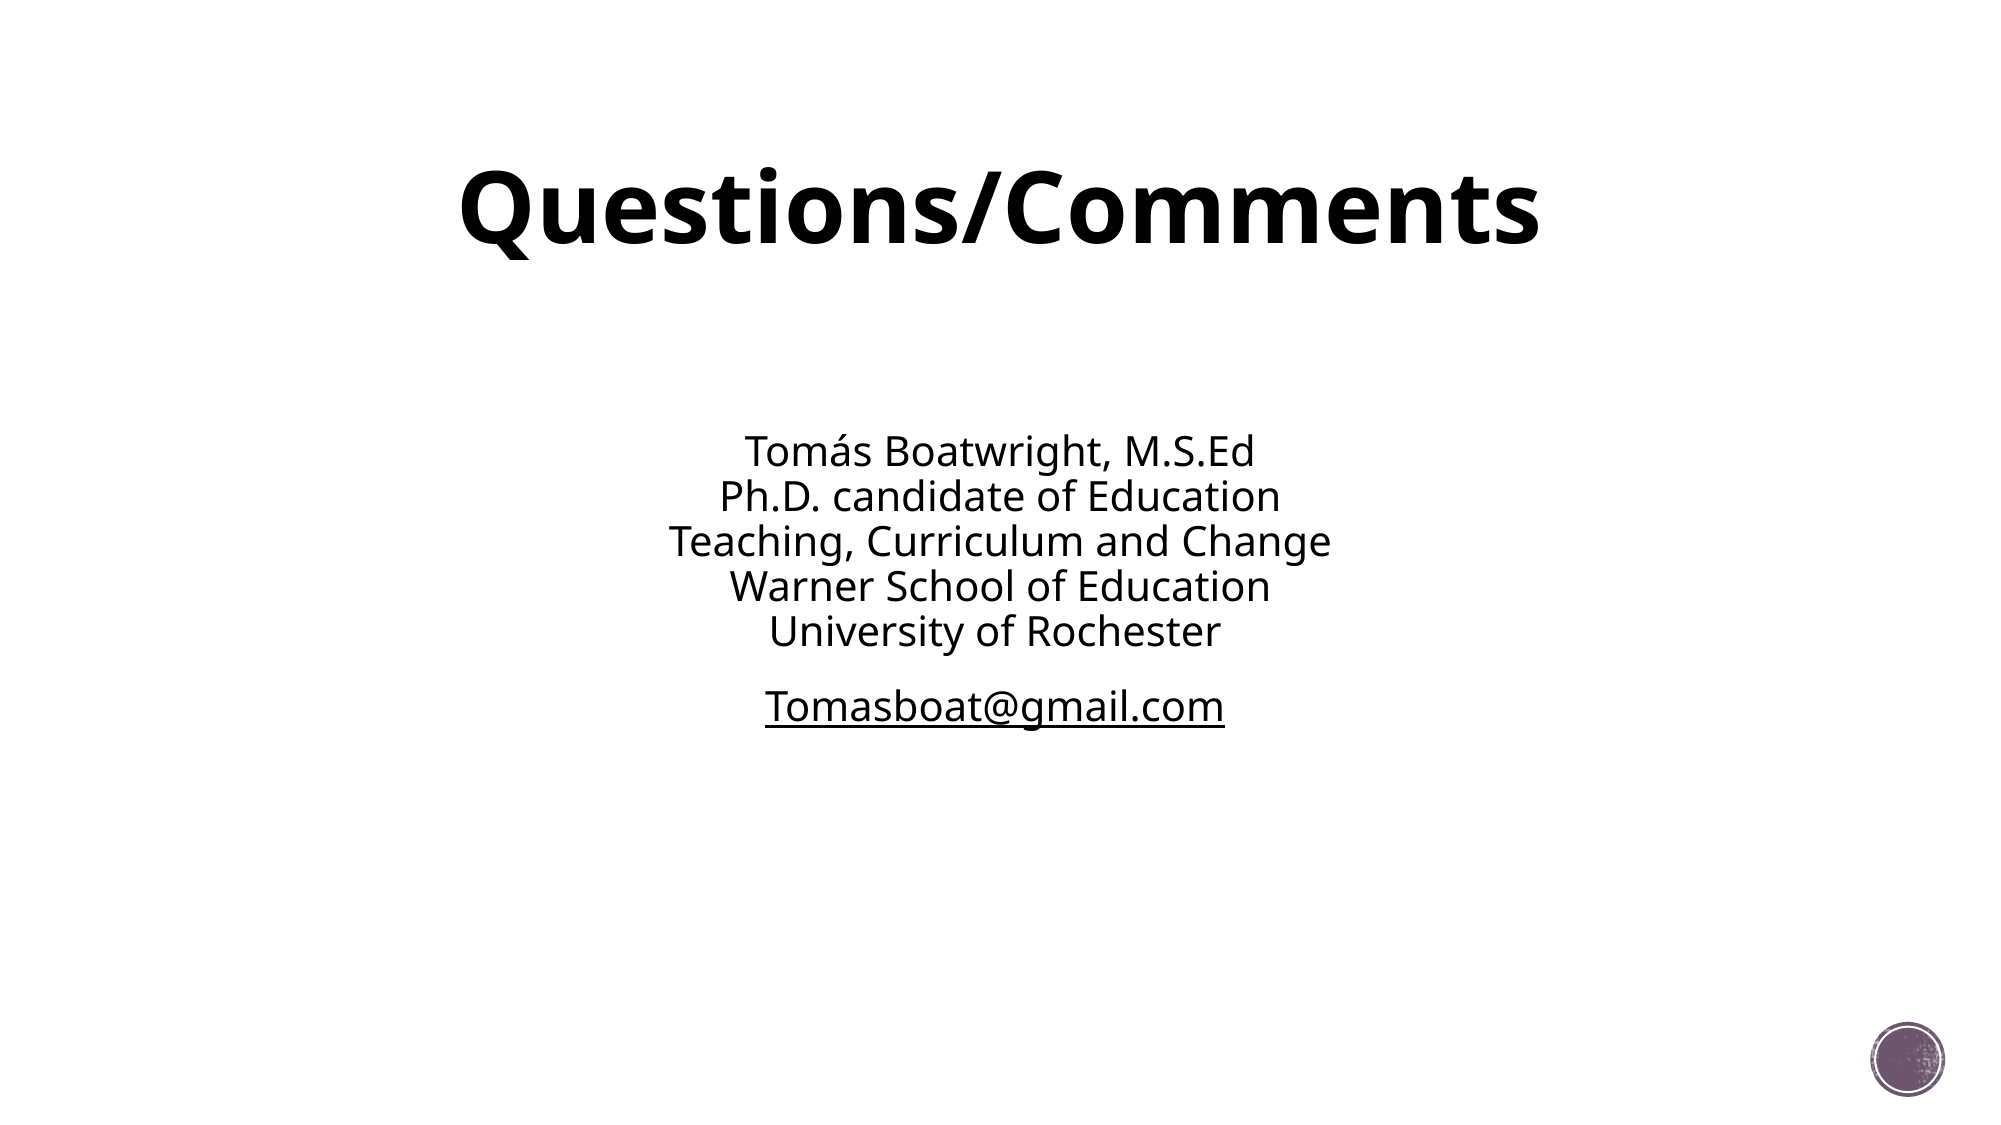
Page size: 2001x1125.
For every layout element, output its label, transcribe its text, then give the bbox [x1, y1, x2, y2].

list Tomás Boatwright, M.S.Ed Ph.D. candidate of Education Teaching, Curriculum and Change Warner School of Education University of Rochester Tomasboat@gmail.com [175, 348, 1826, 1013]
title Questions/Comments [175, 79, 1826, 344]
